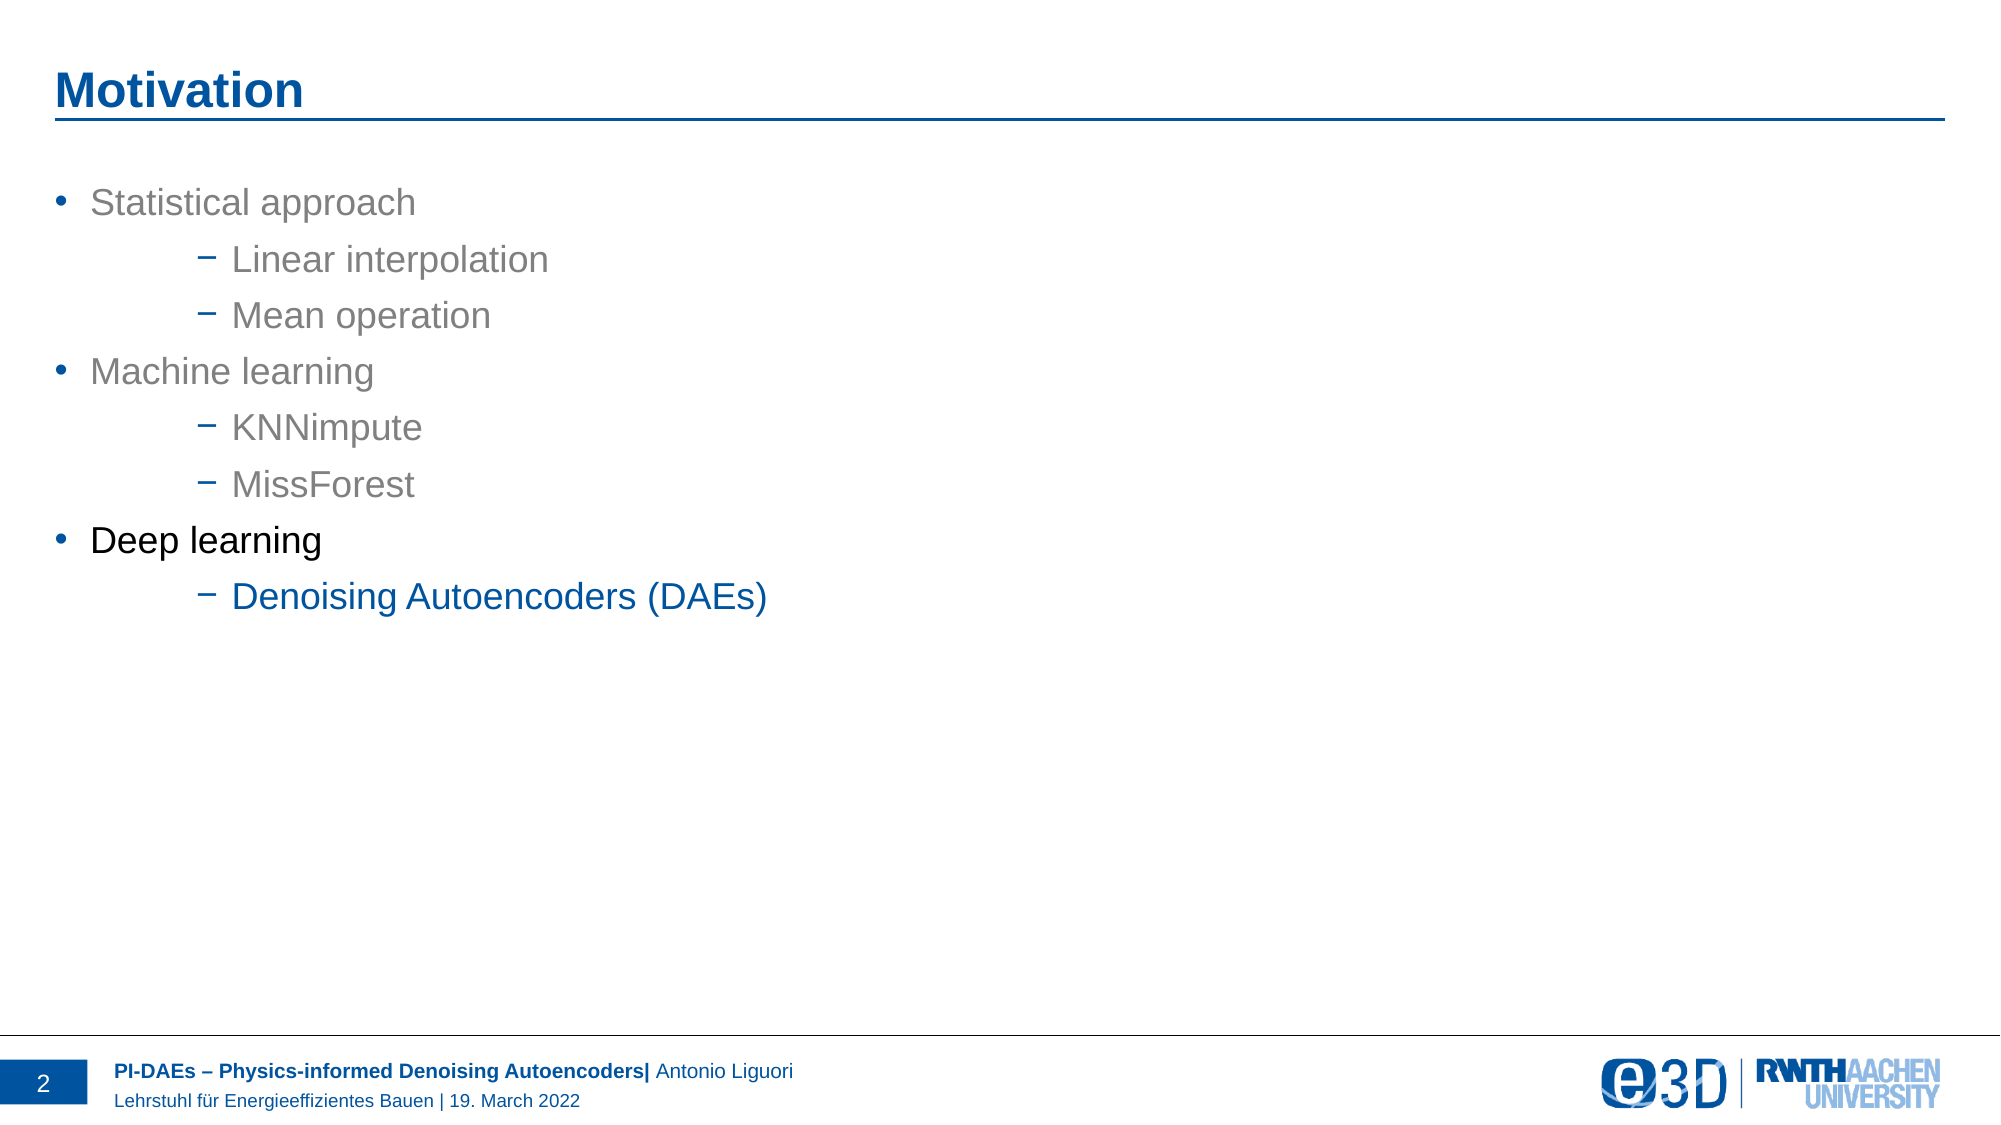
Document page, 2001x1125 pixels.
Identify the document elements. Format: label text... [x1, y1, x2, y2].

picture [1597, 1048, 1946, 1116]
list Statistical approach Linear interpolation Mean operation Machine learning KNNimpute MissForest Deep learning Denoising Autoencoders (DAEs) [54, 167, 1436, 824]
slide_number 2 [0, 1059, 88, 1105]
title Motivation [54, 63, 1946, 119]
